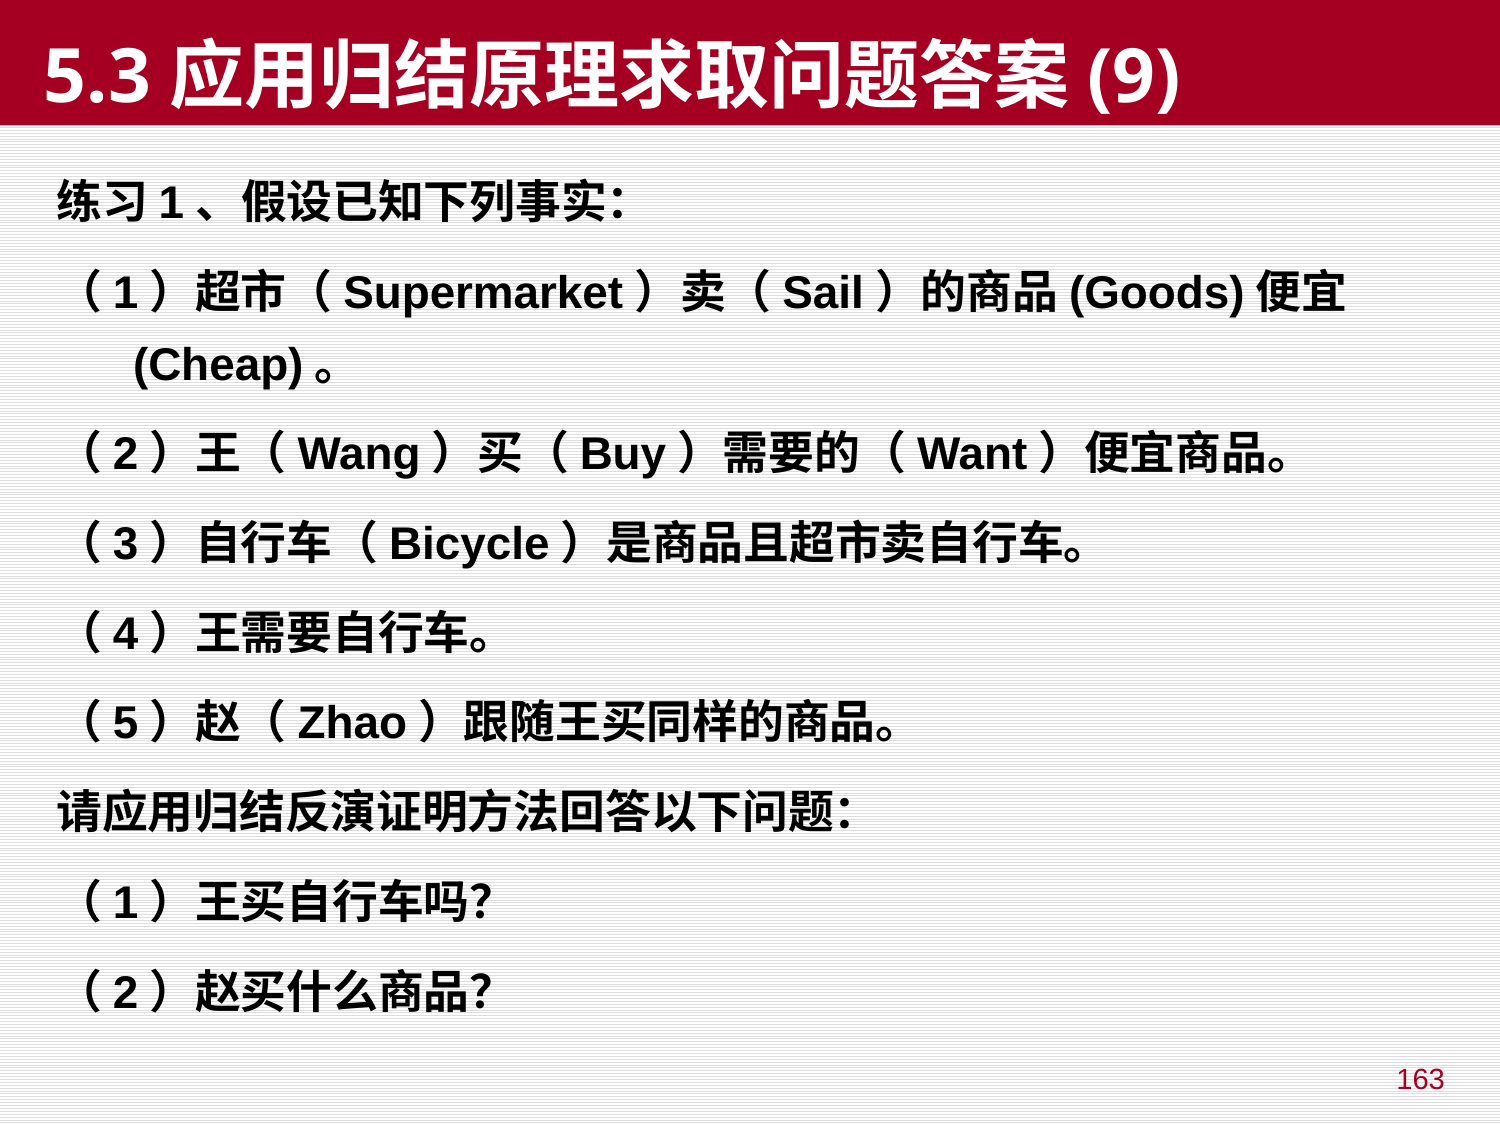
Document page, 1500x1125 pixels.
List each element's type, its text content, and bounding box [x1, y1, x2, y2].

title 5.3应用归结原理求取问题答案(9) [0, 0, 1500, 126]
list 练习1、假设已知下列事实： （1）超市（Supermarket）卖（Sail）的商品(Goods)便宜(Cheap)。 （2）王（Wang）买（Buy）需要的（Want）便宜商品。 （3）自行车（Bicycle）是商品且超市卖自行车。 （4）王需要自行车。 （5）赵（Zhao）跟随王买同样的商品。 请应用归结反演证明方法回答以下问题： （1）王买自行车吗？ （2）赵买什么商品？ [41, 148, 1500, 1035]
slide_number 163 [1110, 1052, 1461, 1125]
